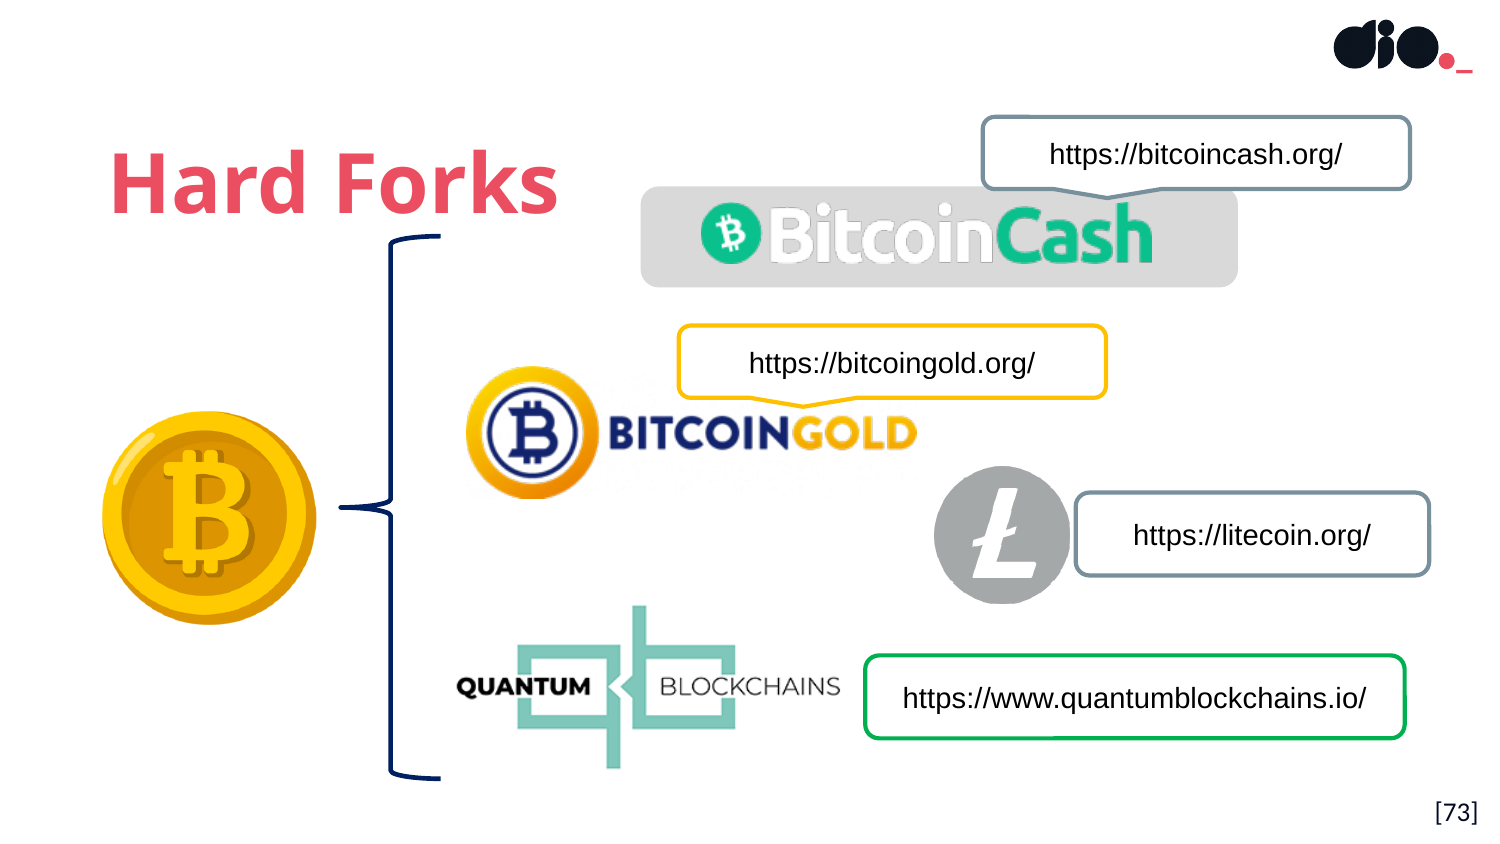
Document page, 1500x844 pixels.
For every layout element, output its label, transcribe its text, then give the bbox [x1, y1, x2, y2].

text_box Hard Forks [92, 104, 643, 243]
picture [1333, 19, 1473, 74]
slide_number [73] [1403, 779, 1494, 844]
picture [933, 465, 1071, 604]
text_box https://litecoin.org/ [1076, 490, 1432, 578]
picture [466, 365, 917, 500]
picture [401, 572, 853, 779]
picture [92, 402, 321, 632]
text_box https://bitcoincash.org/ [980, 114, 1413, 192]
text_box https://www.quantumblockchains.io/ [863, 653, 1407, 741]
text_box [642, 188, 1237, 286]
text_box https://bitcoingold.org/ [676, 323, 1109, 400]
text_box [339, 235, 441, 775]
